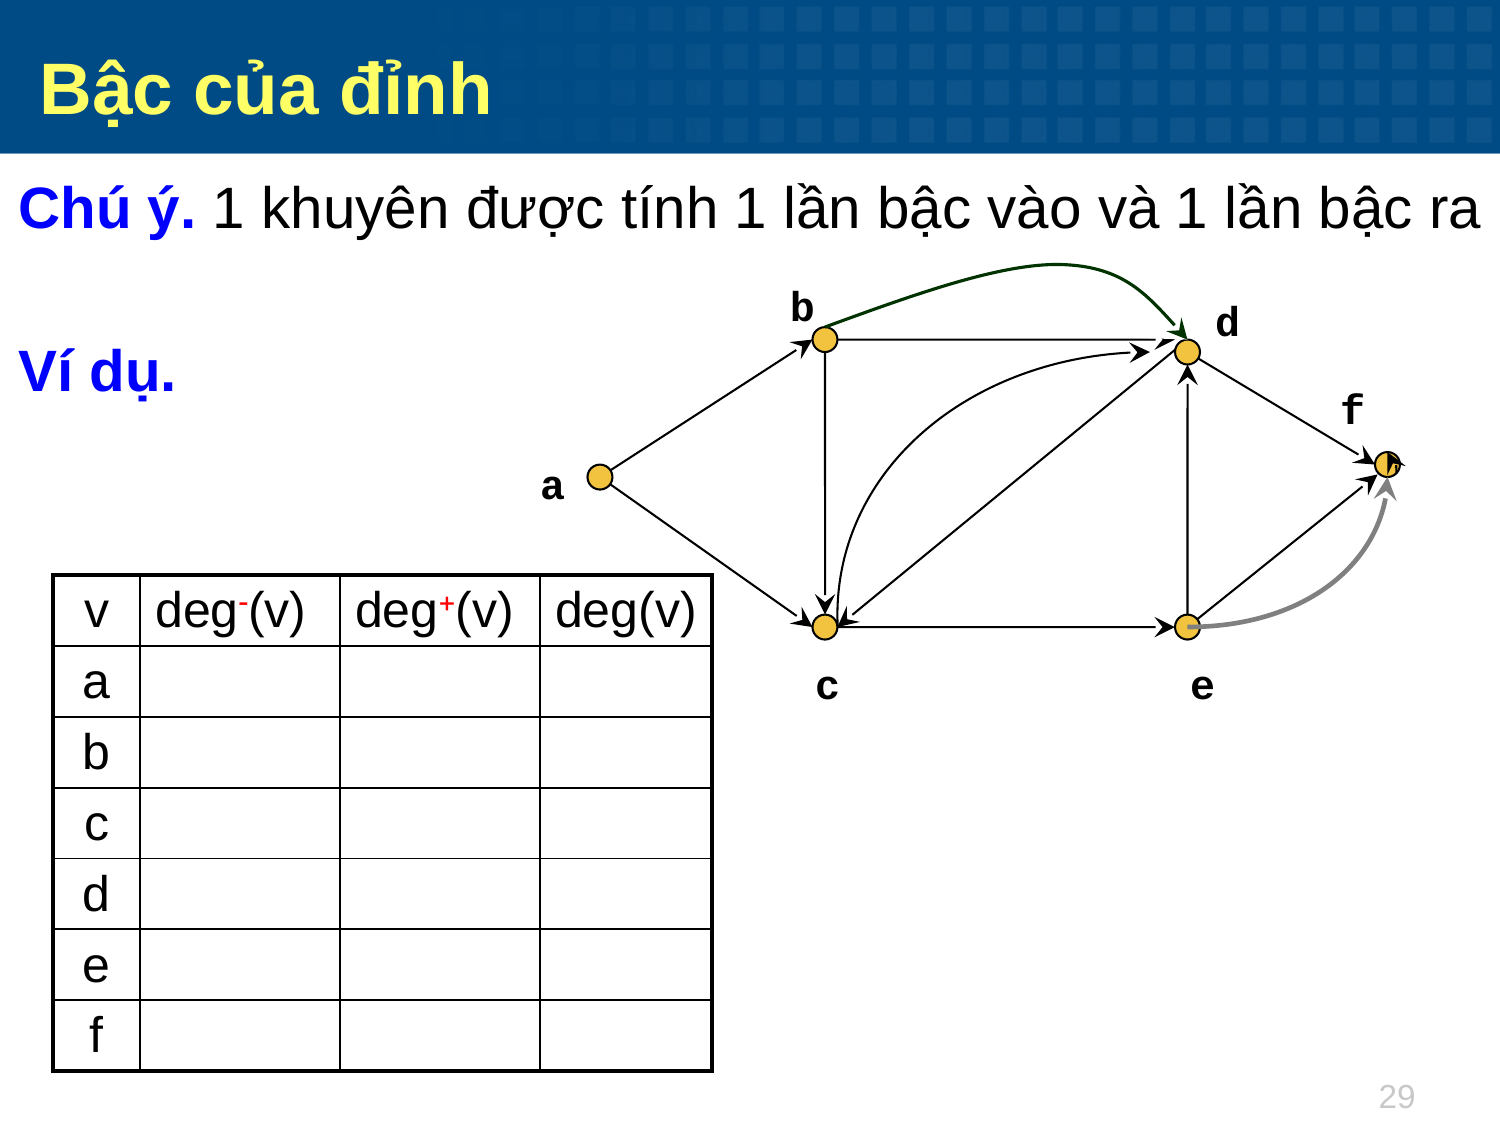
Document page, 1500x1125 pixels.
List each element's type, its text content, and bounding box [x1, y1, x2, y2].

picture [0, 0, 1500, 162]
table_cell d [55, 859, 139, 928]
table_cell [541, 724, 710, 787]
table_cell f [55, 1001, 139, 1069]
table_header deg(v) [141, 577, 339, 645]
table_cell [341, 718, 539, 787]
table_cell [341, 859, 539, 928]
table_cell [141, 930, 339, 999]
table_cell [341, 789, 539, 858]
table_cell b [55, 718, 139, 787]
table_cell [141, 789, 339, 858]
table_cell e [55, 930, 139, 999]
table_cell [541, 1001, 710, 1069]
table_cell c [55, 789, 139, 858]
table_cell [341, 1001, 539, 1069]
table_cell [141, 718, 339, 787]
table_header deg(v) [341, 577, 519, 645]
text_box Bậc của đỉnh [24, 33, 988, 137]
table_cell [541, 789, 710, 858]
table_cell [341, 930, 539, 999]
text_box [524, 262, 1401, 716]
table_cell [141, 647, 339, 716]
list Chú ý. 1 khuyên được tính 1 lần bậc vào và 1 lần bậc ra Ví dụ. [0, 162, 1500, 438]
table_cell [141, 859, 339, 928]
table_cell [141, 1001, 339, 1069]
table_cell [341, 647, 519, 716]
table_header v [55, 577, 139, 645]
table_cell [541, 930, 710, 999]
picture [0, 438, 1500, 1125]
table_cell a [55, 647, 139, 716]
table_cell [541, 859, 710, 928]
